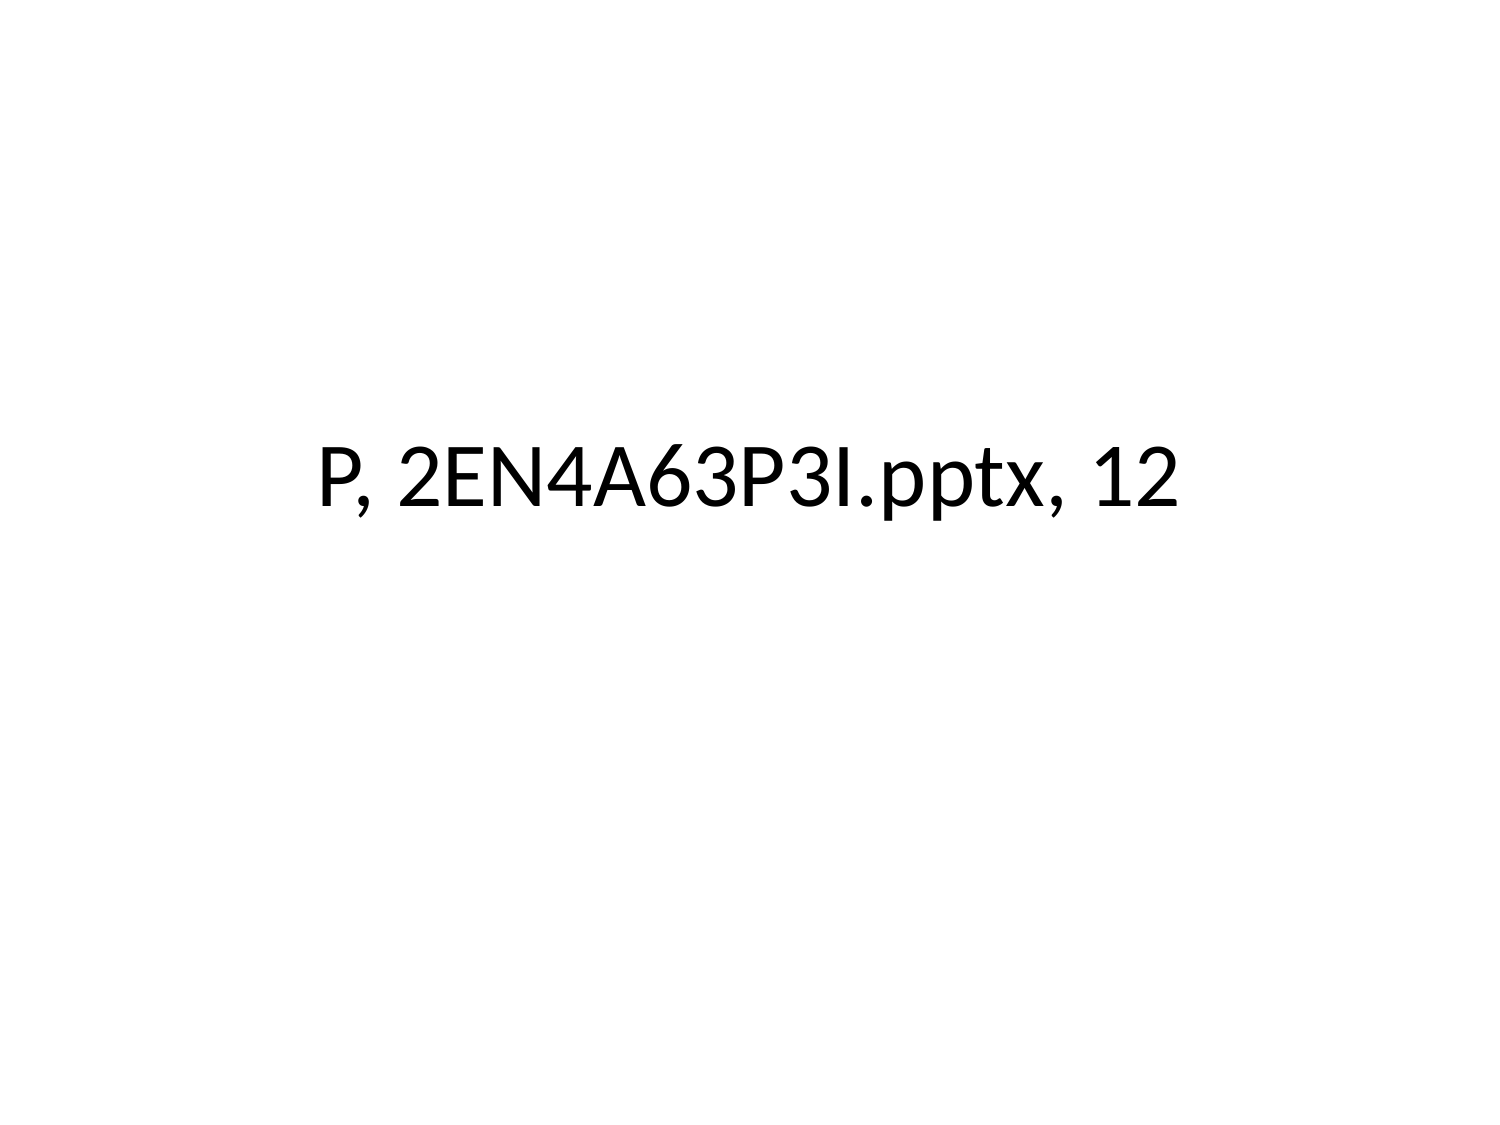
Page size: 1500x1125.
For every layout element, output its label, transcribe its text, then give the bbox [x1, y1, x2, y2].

title P, 2EN4A63P3I.pptx, 12 [112, 349, 1388, 591]
